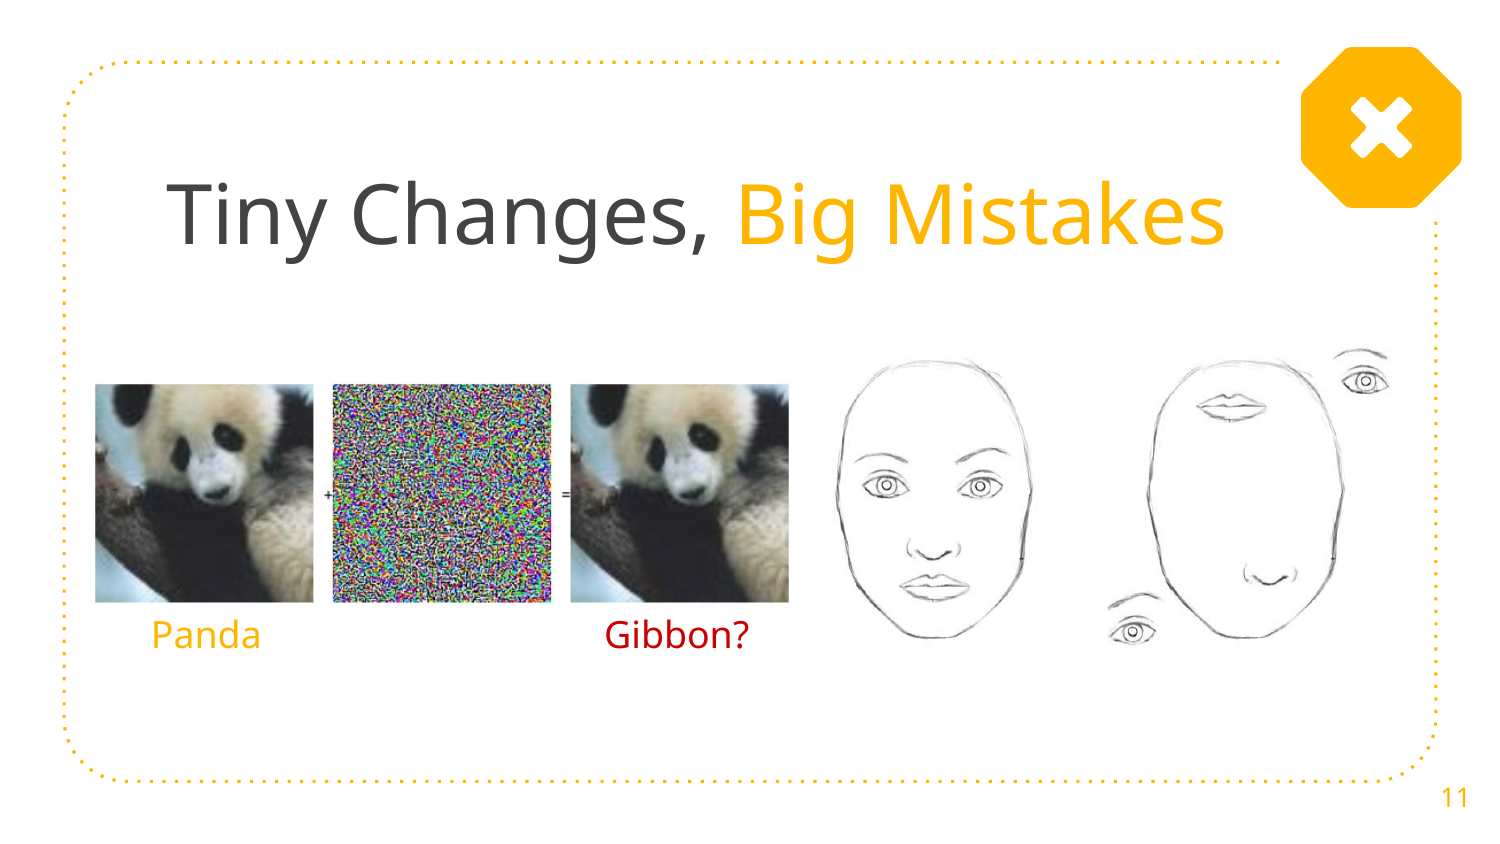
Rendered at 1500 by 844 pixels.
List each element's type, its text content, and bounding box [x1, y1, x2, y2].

text_box [1301, 47, 1462, 208]
text_box Gibbon? [580, 615, 774, 681]
picture [92, 381, 790, 607]
slide_number ‹#› [1411, 753, 1500, 844]
picture [810, 330, 1413, 658]
title Tiny Changes, Big Mistakes [151, 146, 1278, 287]
text_box Panda [132, 615, 280, 681]
